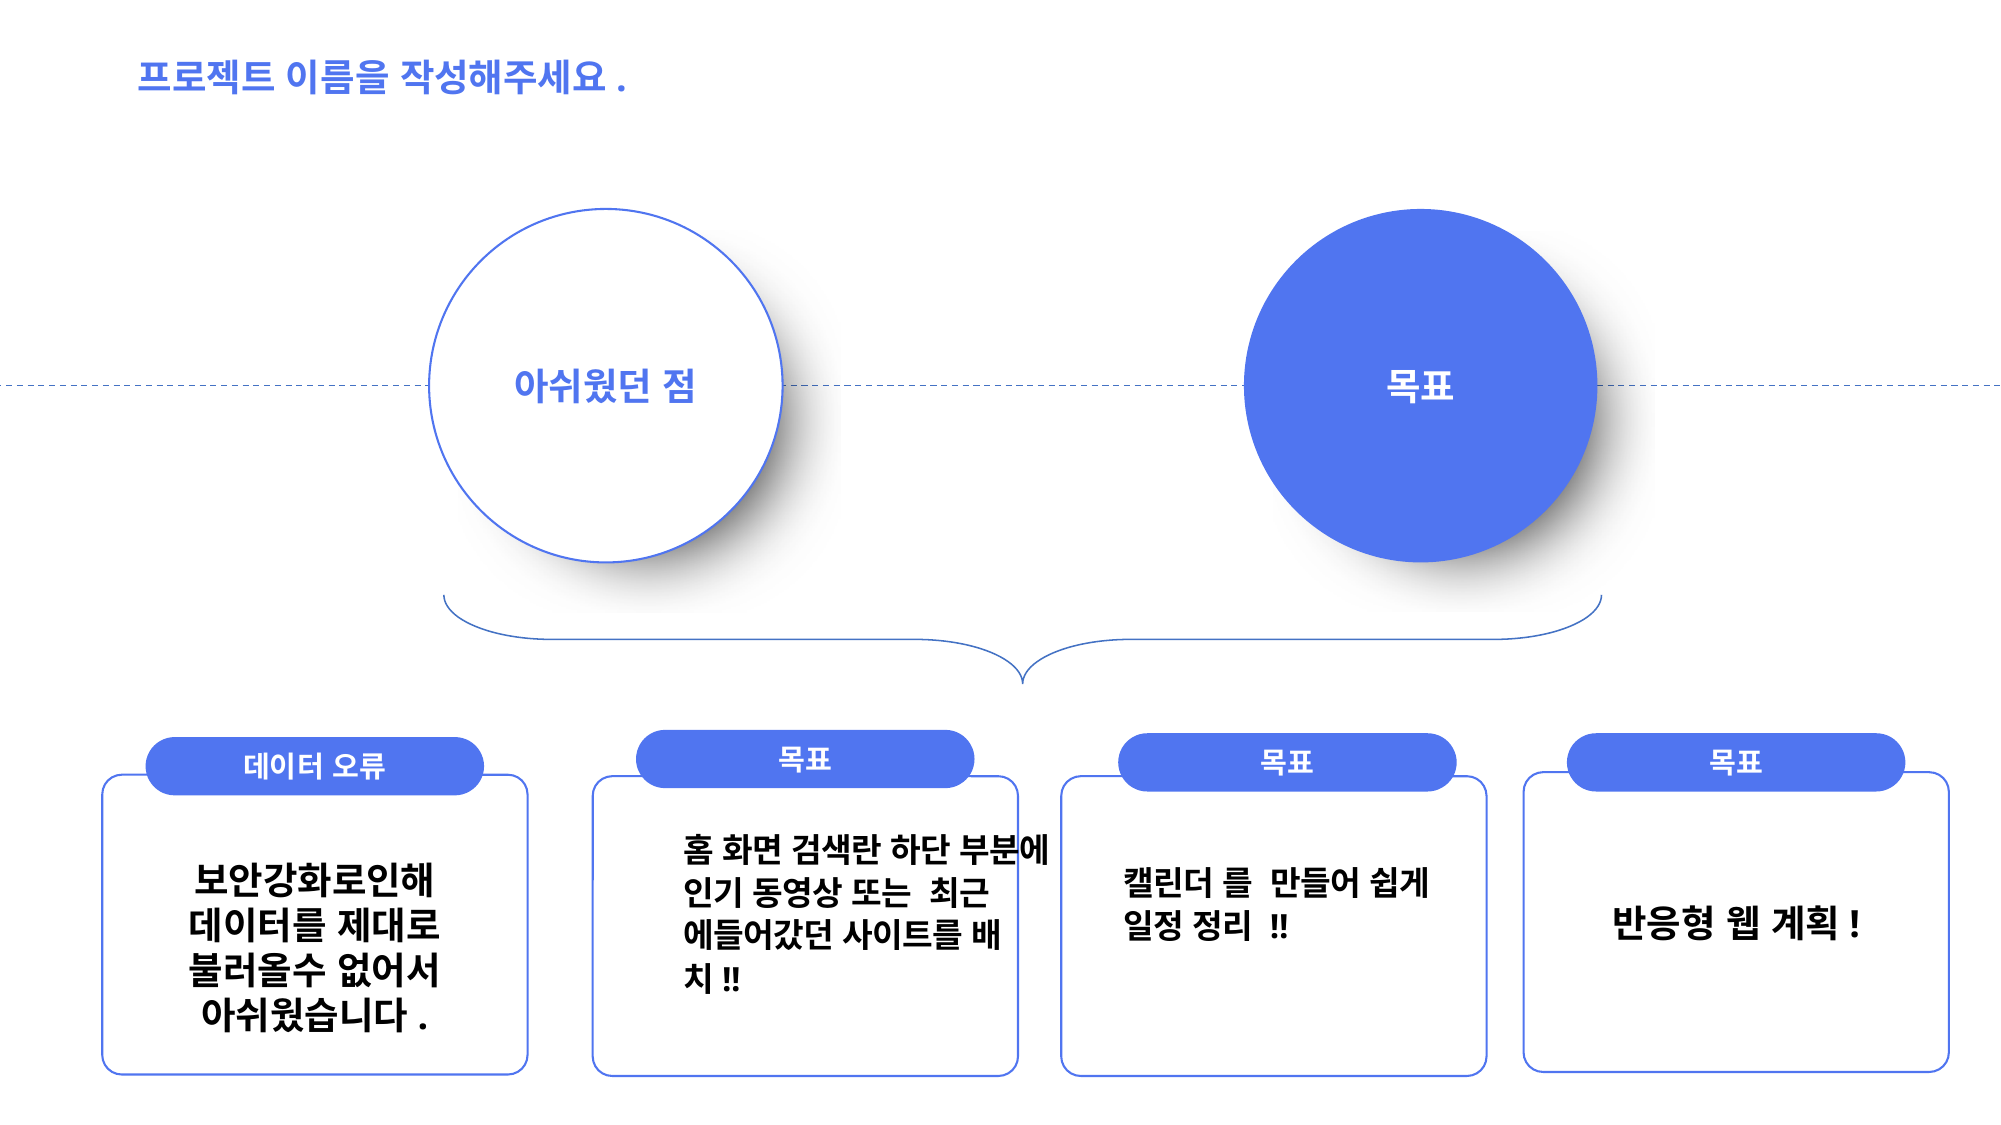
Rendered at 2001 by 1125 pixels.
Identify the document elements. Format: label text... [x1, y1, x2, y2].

text_box 목표 [634, 728, 976, 790]
text_box [1060, 775, 1488, 1078]
text_box 프로젝트 이름을 작성해주세요. [137, 47, 1201, 99]
text_box 목표 [1242, 207, 1599, 385]
text_box 목표 [1117, 732, 1458, 793]
text_box 데이터 오류 [144, 736, 486, 797]
text_box 보안강화로인해 데이터를 제대로 불러올수 없어서 아쉬웠습니다. [101, 773, 529, 1076]
text_box 캘린더 를 만들어 쉽게 일정 정리 !! [1123, 816, 1491, 1033]
text_box 목표 [1242, 386, 1599, 564]
text_box [591, 775, 1020, 1078]
text_box [443, 594, 1603, 685]
text_box 아쉬웠던 점 [428, 386, 784, 564]
text_box [178, 815, 546, 1032]
text_box 목표 [1565, 732, 1907, 793]
text_box 홈 화면 검색란 하단 부분에 인기 동영상 또는 최근 에들어갔던 사이트를 배치!! [683, 825, 1051, 1042]
text_box 아쉬웠던 점 [428, 207, 784, 385]
text_box 반응형 웹 계획! [1522, 771, 1950, 1074]
